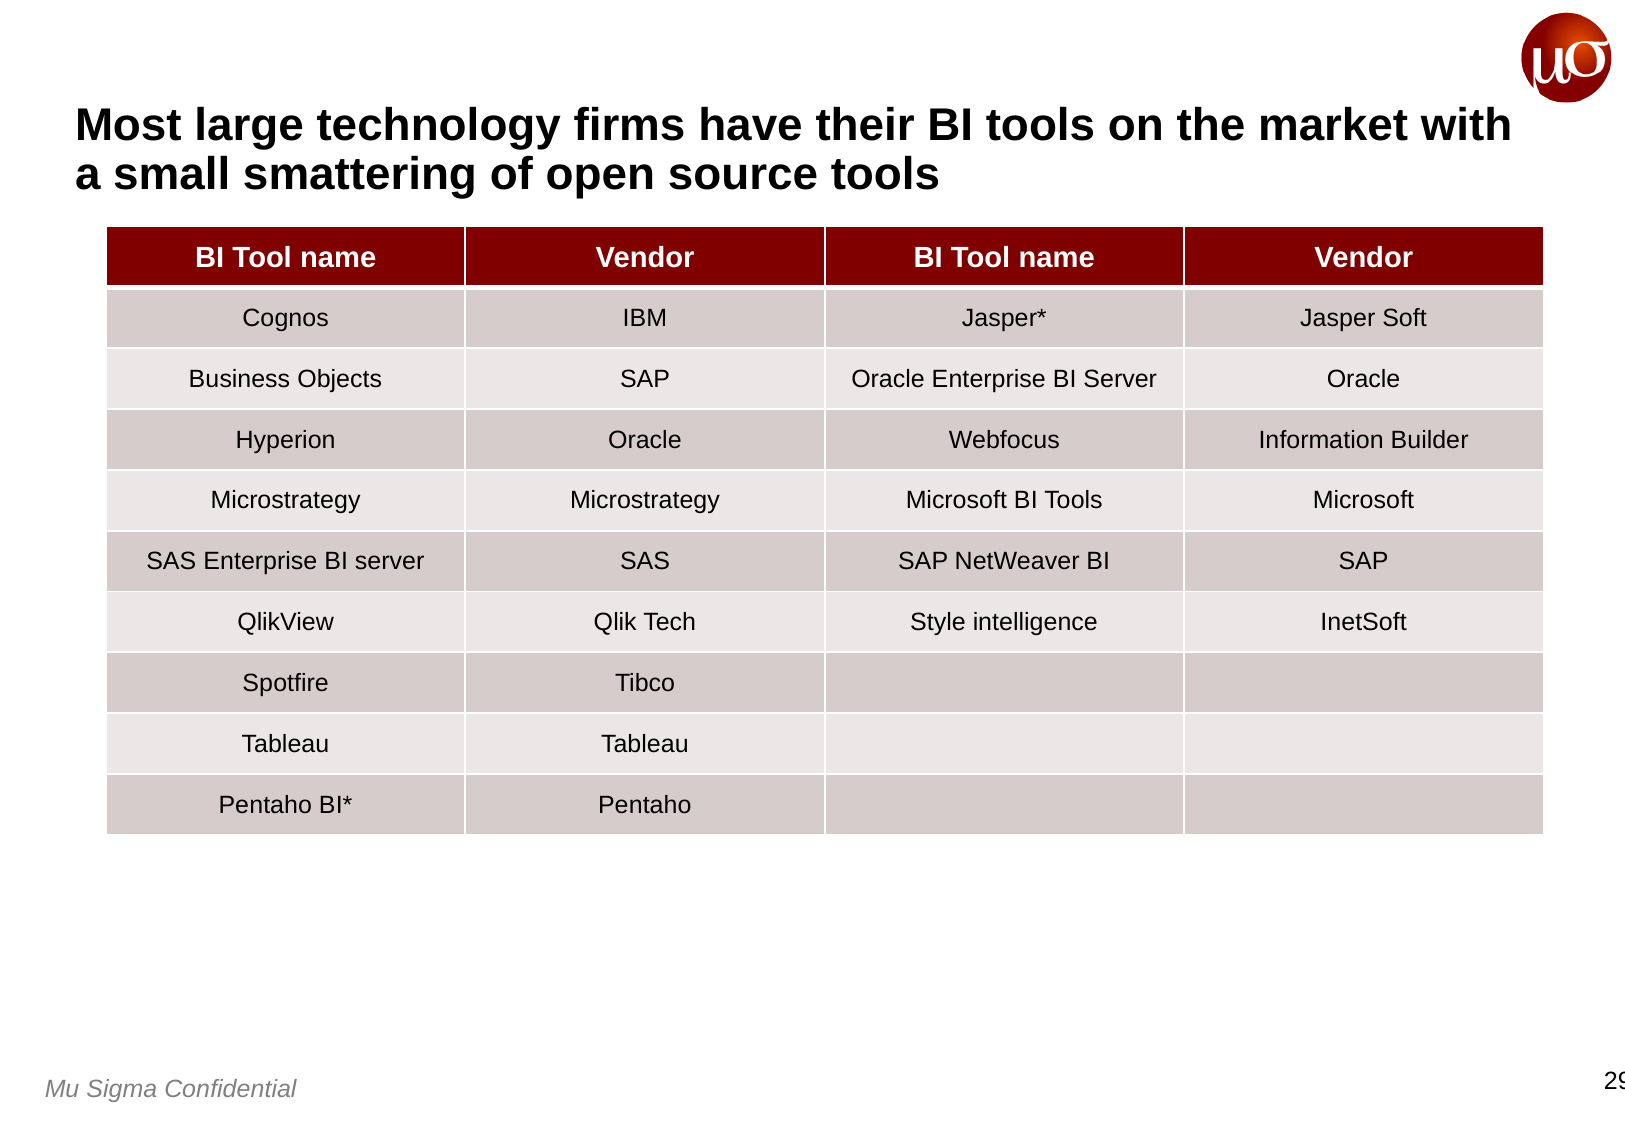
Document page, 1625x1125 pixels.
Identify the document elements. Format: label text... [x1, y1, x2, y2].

table_cell Oracle [1185, 349, 1543, 408]
table_cell Tableau [466, 714, 824, 773]
table_cell [826, 714, 1183, 773]
table_cell Tableau [107, 714, 464, 773]
table_cell Microstrategy [466, 471, 824, 530]
table_cell SAP NetWeaver BI [826, 532, 1183, 591]
table_cell Microstrategy [107, 471, 464, 530]
table_cell Hyperion [107, 410, 464, 469]
table_cell [1185, 775, 1543, 834]
table_cell [826, 775, 1183, 834]
table_cell Qlik Tech [466, 592, 824, 651]
table_cell InetSoft [1185, 592, 1543, 651]
table_cell IBM [466, 290, 824, 347]
table_cell SAS Enterprise BI server [107, 532, 464, 591]
table_cell [1185, 714, 1543, 773]
table_cell [1185, 653, 1543, 712]
table_cell SAS [466, 532, 824, 591]
table_cell Oracle [466, 410, 824, 469]
table_cell Microsoft BI Tools [826, 471, 1183, 530]
table_cell SAP [1185, 532, 1543, 591]
table_cell Style intelligence [826, 592, 1183, 651]
table_cell [826, 653, 1183, 712]
picture [1516, 12, 1615, 103]
table_cell QlikView [107, 592, 464, 651]
table_cell Pentaho BI* [107, 775, 464, 834]
table_cell Cognos [107, 290, 464, 347]
table_cell Microsoft [1185, 471, 1543, 530]
table_cell Jasper Soft [1185, 290, 1543, 347]
table_cell Spotfire [107, 653, 464, 712]
table_cell SAP [466, 349, 824, 408]
table_cell Jasper* [826, 290, 1183, 347]
title Most large technology firms have their BI tools on the market with a small smattering of open source tools [74, 62, 1550, 201]
table_header BI Tool name [107, 227, 464, 285]
table_cell Tibco [466, 653, 824, 712]
table_cell Oracle Enterprise BI Server [826, 349, 1183, 408]
table_header BI Tool name [826, 227, 1183, 285]
table_cell Pentaho [466, 775, 824, 834]
table_cell Business Objects [107, 349, 464, 408]
table_header Vendor [1185, 227, 1543, 285]
table_cell Webfocus [826, 410, 1183, 469]
table_header Vendor [466, 227, 824, 285]
table_cell Information Builder [1185, 410, 1543, 469]
